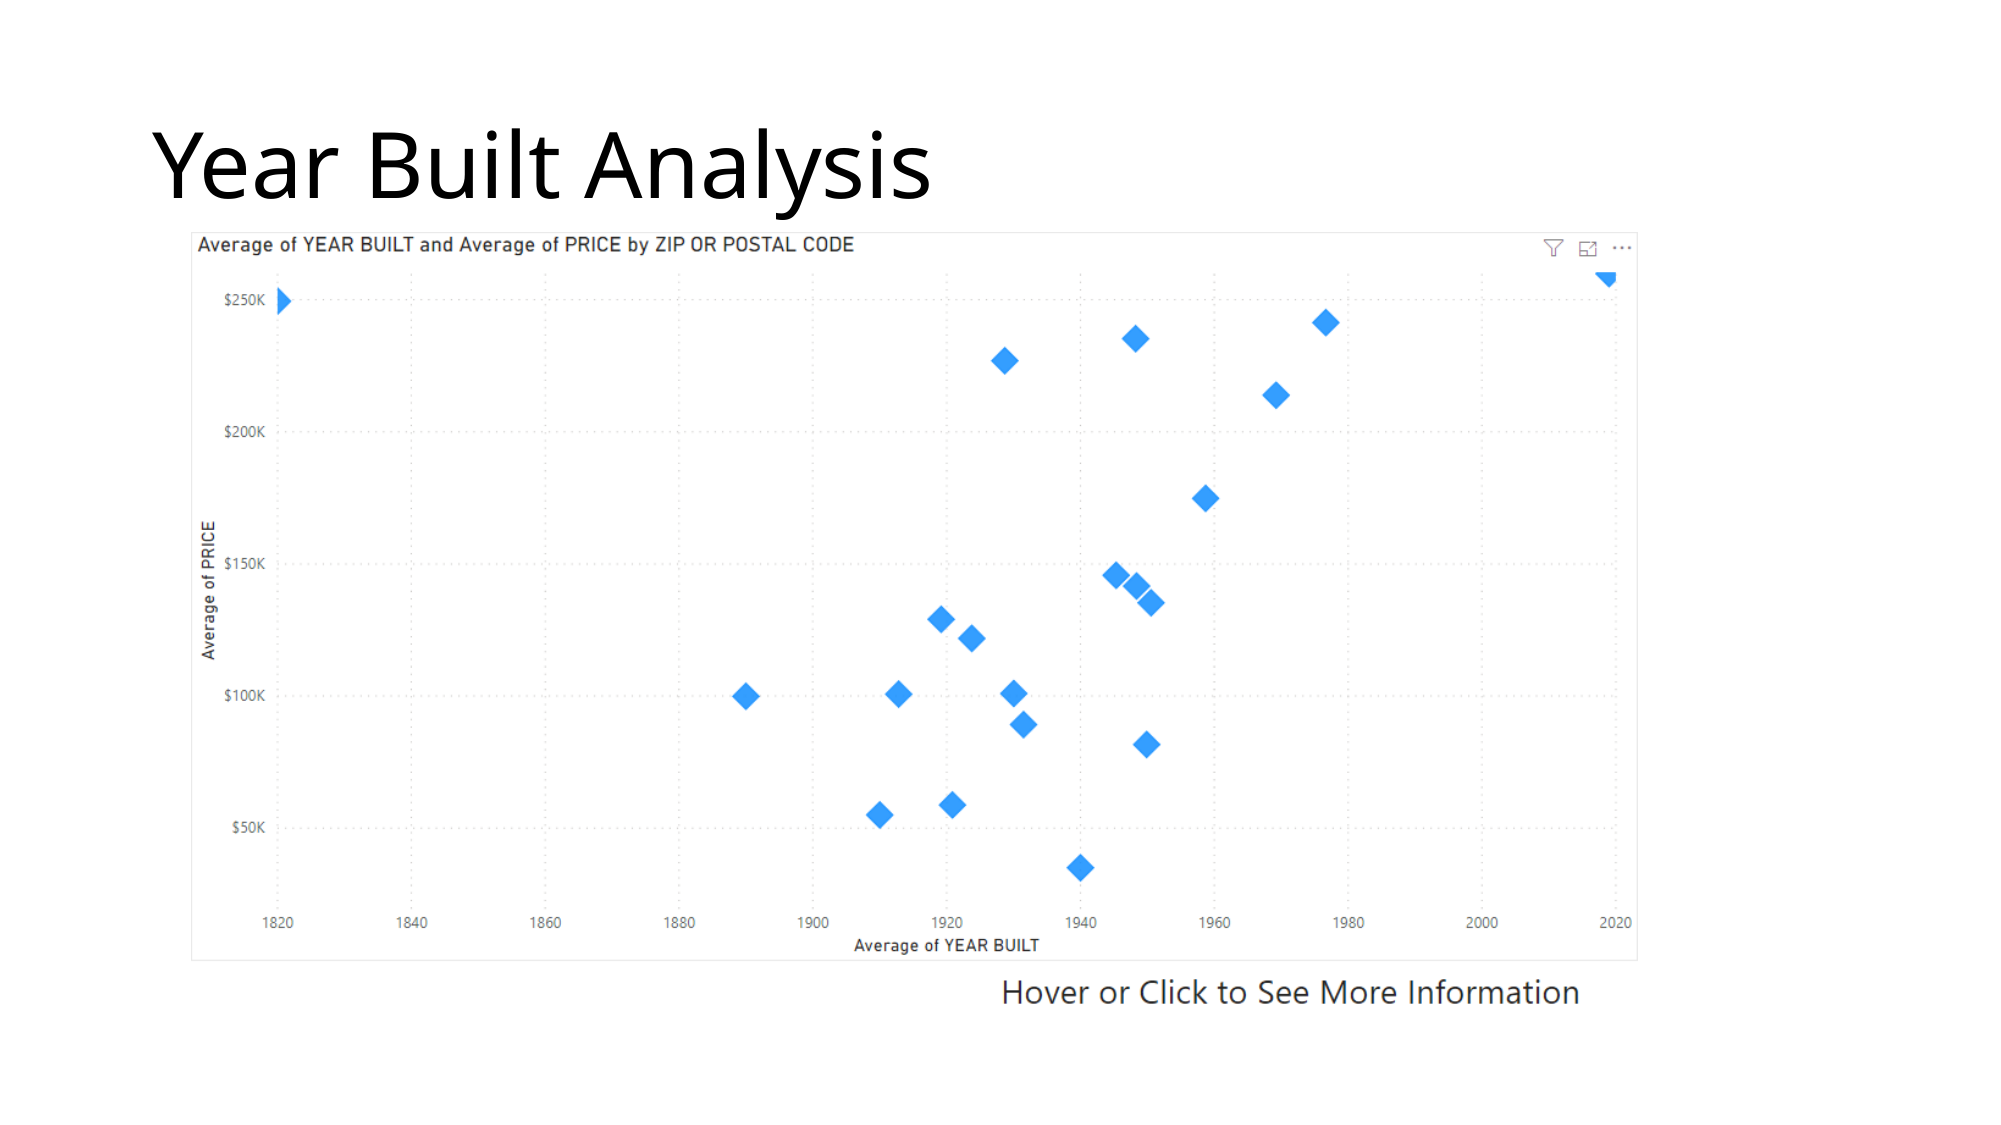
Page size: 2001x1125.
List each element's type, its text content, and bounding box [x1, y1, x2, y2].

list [191, 232, 1638, 1038]
title Year Built Analysis [137, 59, 1863, 278]
